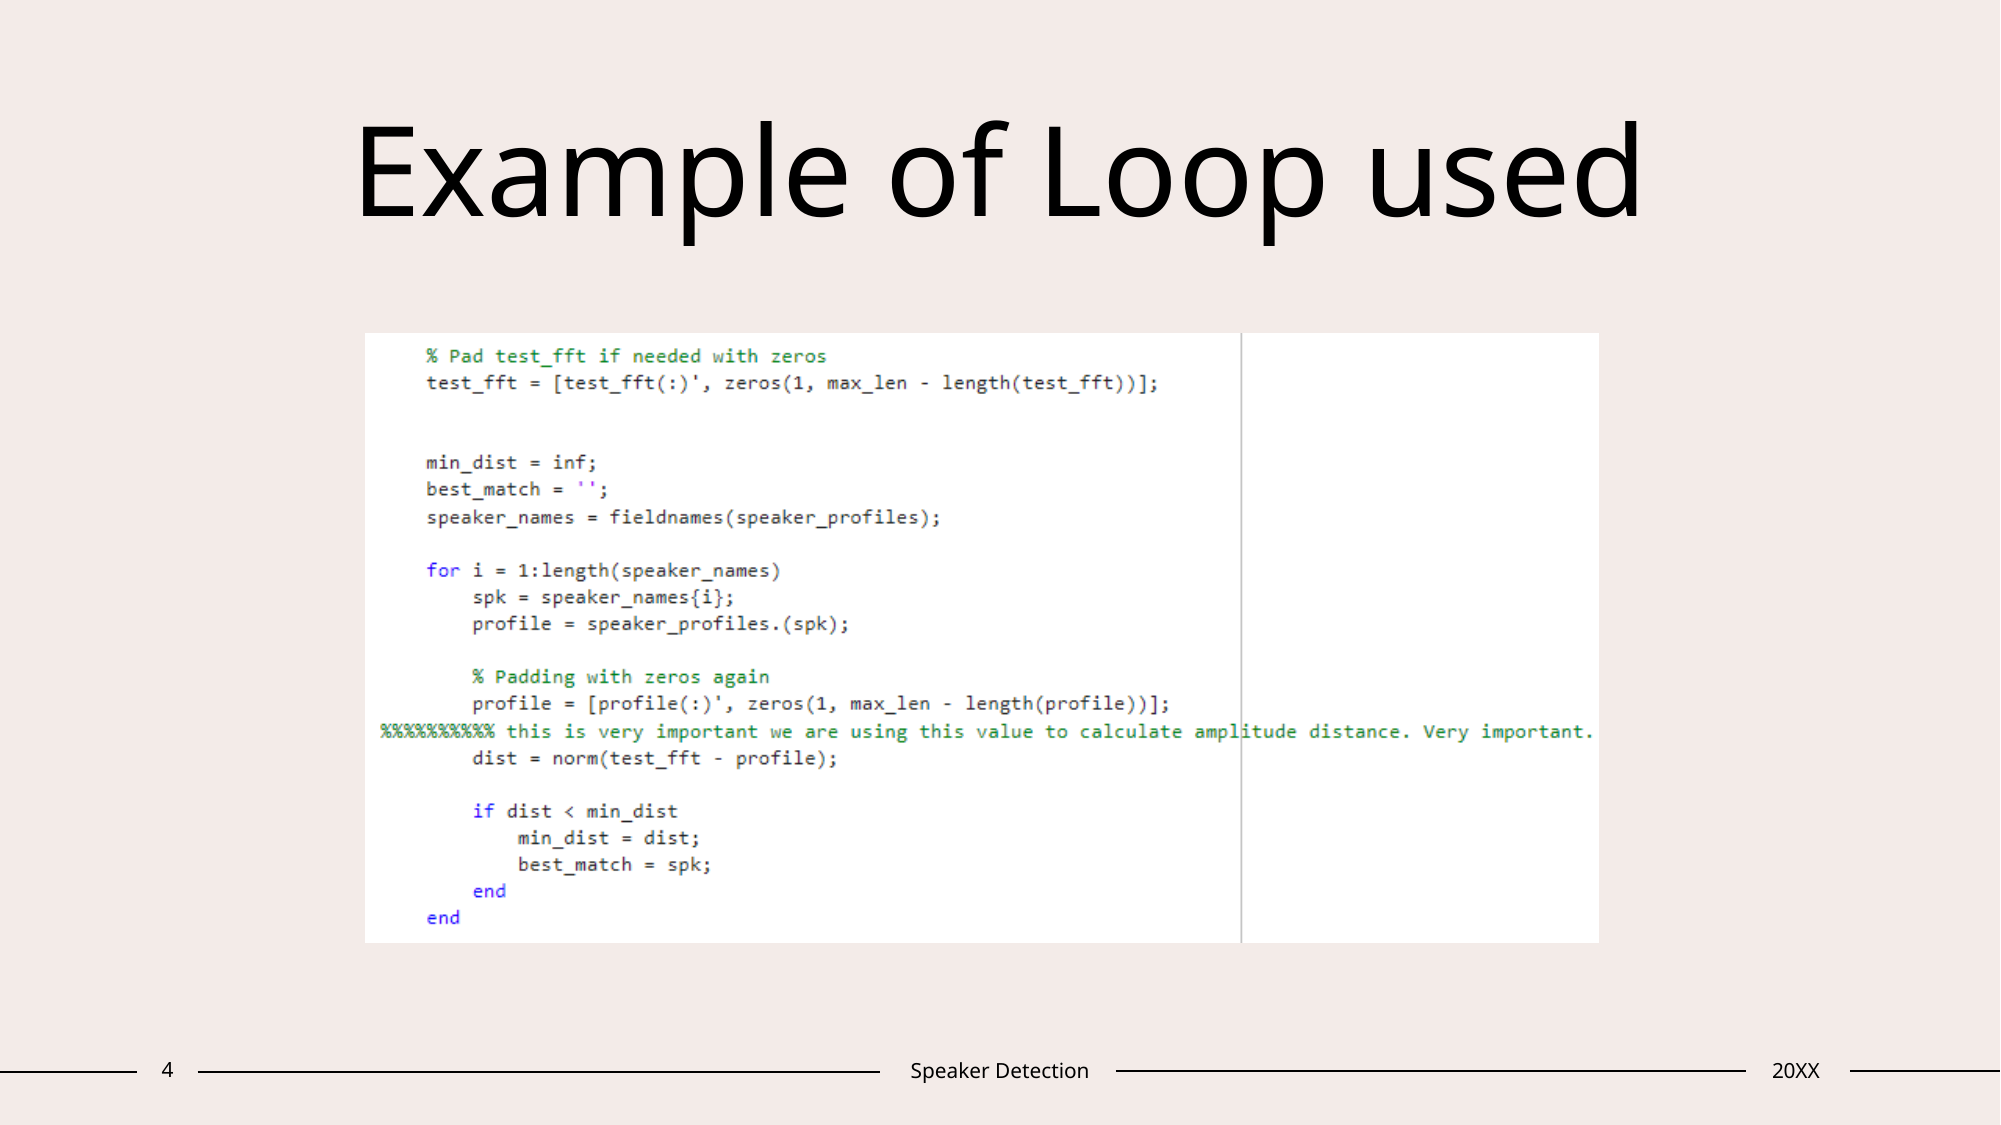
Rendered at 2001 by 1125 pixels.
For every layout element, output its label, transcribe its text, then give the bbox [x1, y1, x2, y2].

footer Speaker Detection [879, 1050, 1120, 1091]
slide_number 4 [137, 1050, 198, 1091]
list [365, 333, 1599, 943]
slide_number 20XX [1743, 1050, 1849, 1091]
title Example of Loop used [187, 83, 1813, 251]
